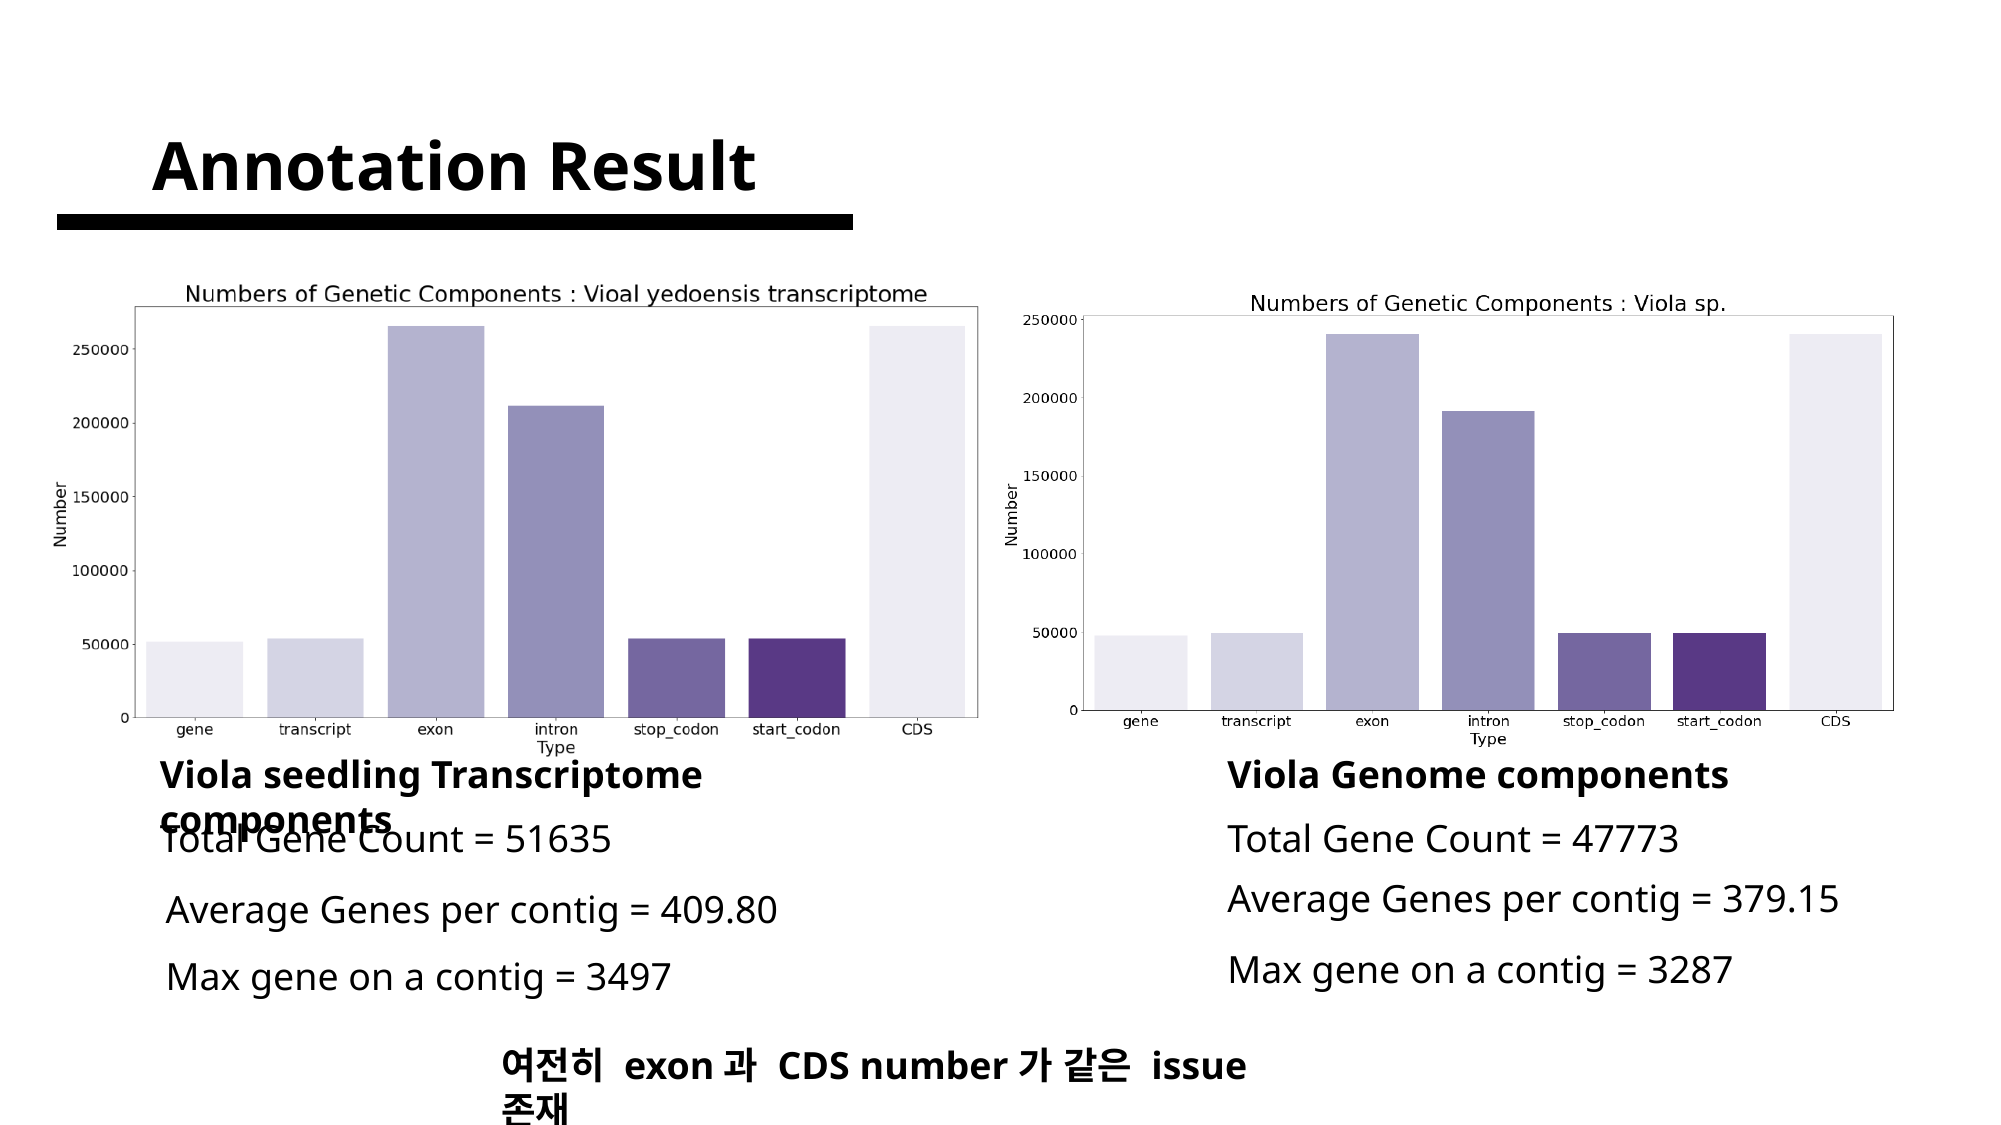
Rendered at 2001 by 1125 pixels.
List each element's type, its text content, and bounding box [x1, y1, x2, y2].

text_box Average Genes per contig = 379.15 [1212, 867, 2000, 928]
picture [31, 277, 983, 764]
text_box Average Genes per contig = 409.80 [150, 878, 961, 939]
text_box Max gene on a contig = 3287 [1212, 938, 2000, 999]
picture [999, 288, 1898, 752]
text_box Viola seedling Transcriptome components [145, 764, 955, 807]
text_box Total Gene Count = 47773 [1212, 807, 1898, 867]
title Annotation Result [137, 59, 1863, 278]
text_box Max gene on a contig = 3497 [150, 945, 961, 1006]
text_box 여전히 exon과 CDS number가 같은 issue 존재 [486, 1034, 1333, 1125]
text_box Viola Genome components [1212, 752, 1818, 804]
text_box Total Gene Count = 51635 [145, 807, 955, 868]
